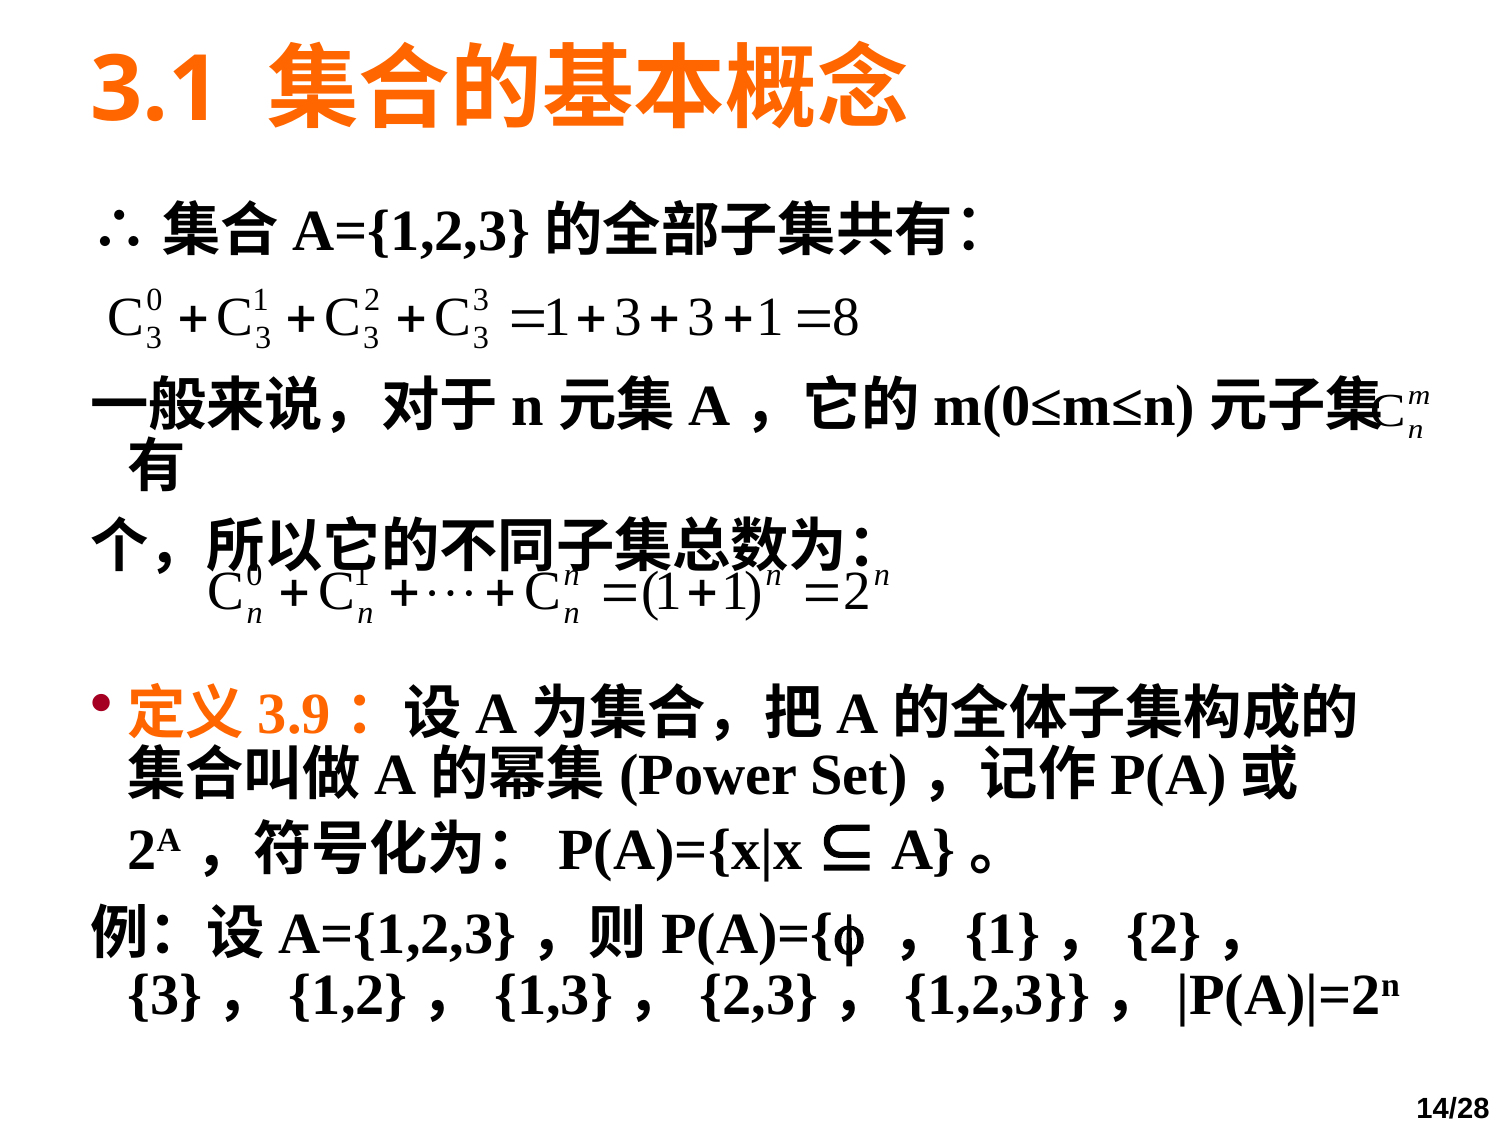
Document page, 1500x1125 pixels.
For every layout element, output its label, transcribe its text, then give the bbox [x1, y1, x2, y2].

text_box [99, 274, 870, 363]
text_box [1362, 374, 1439, 451]
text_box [199, 549, 901, 638]
title 3.1 集合的基本概念 [74, 37, 1426, 143]
list ∴集合A={1,2,3}的全部子集共有： 一般来说，对于n元集A，它的m(0≤m≤n)元子集有 个，所以它的不同子集总数为： 定义3.9：设A为集合，把A的全体子集构成的集合叫做A的幂集(Power Set)，记作P(A)或2A，符号化为：P(A)={x|x  A}。 例：设A={1,2,3}，则P(A)={ ，{1}，{2}，{3}，{1,2}，{1,3}，{2,3}，{1,2,3}}，|P(A)|=2n [75, 187, 1425, 1088]
